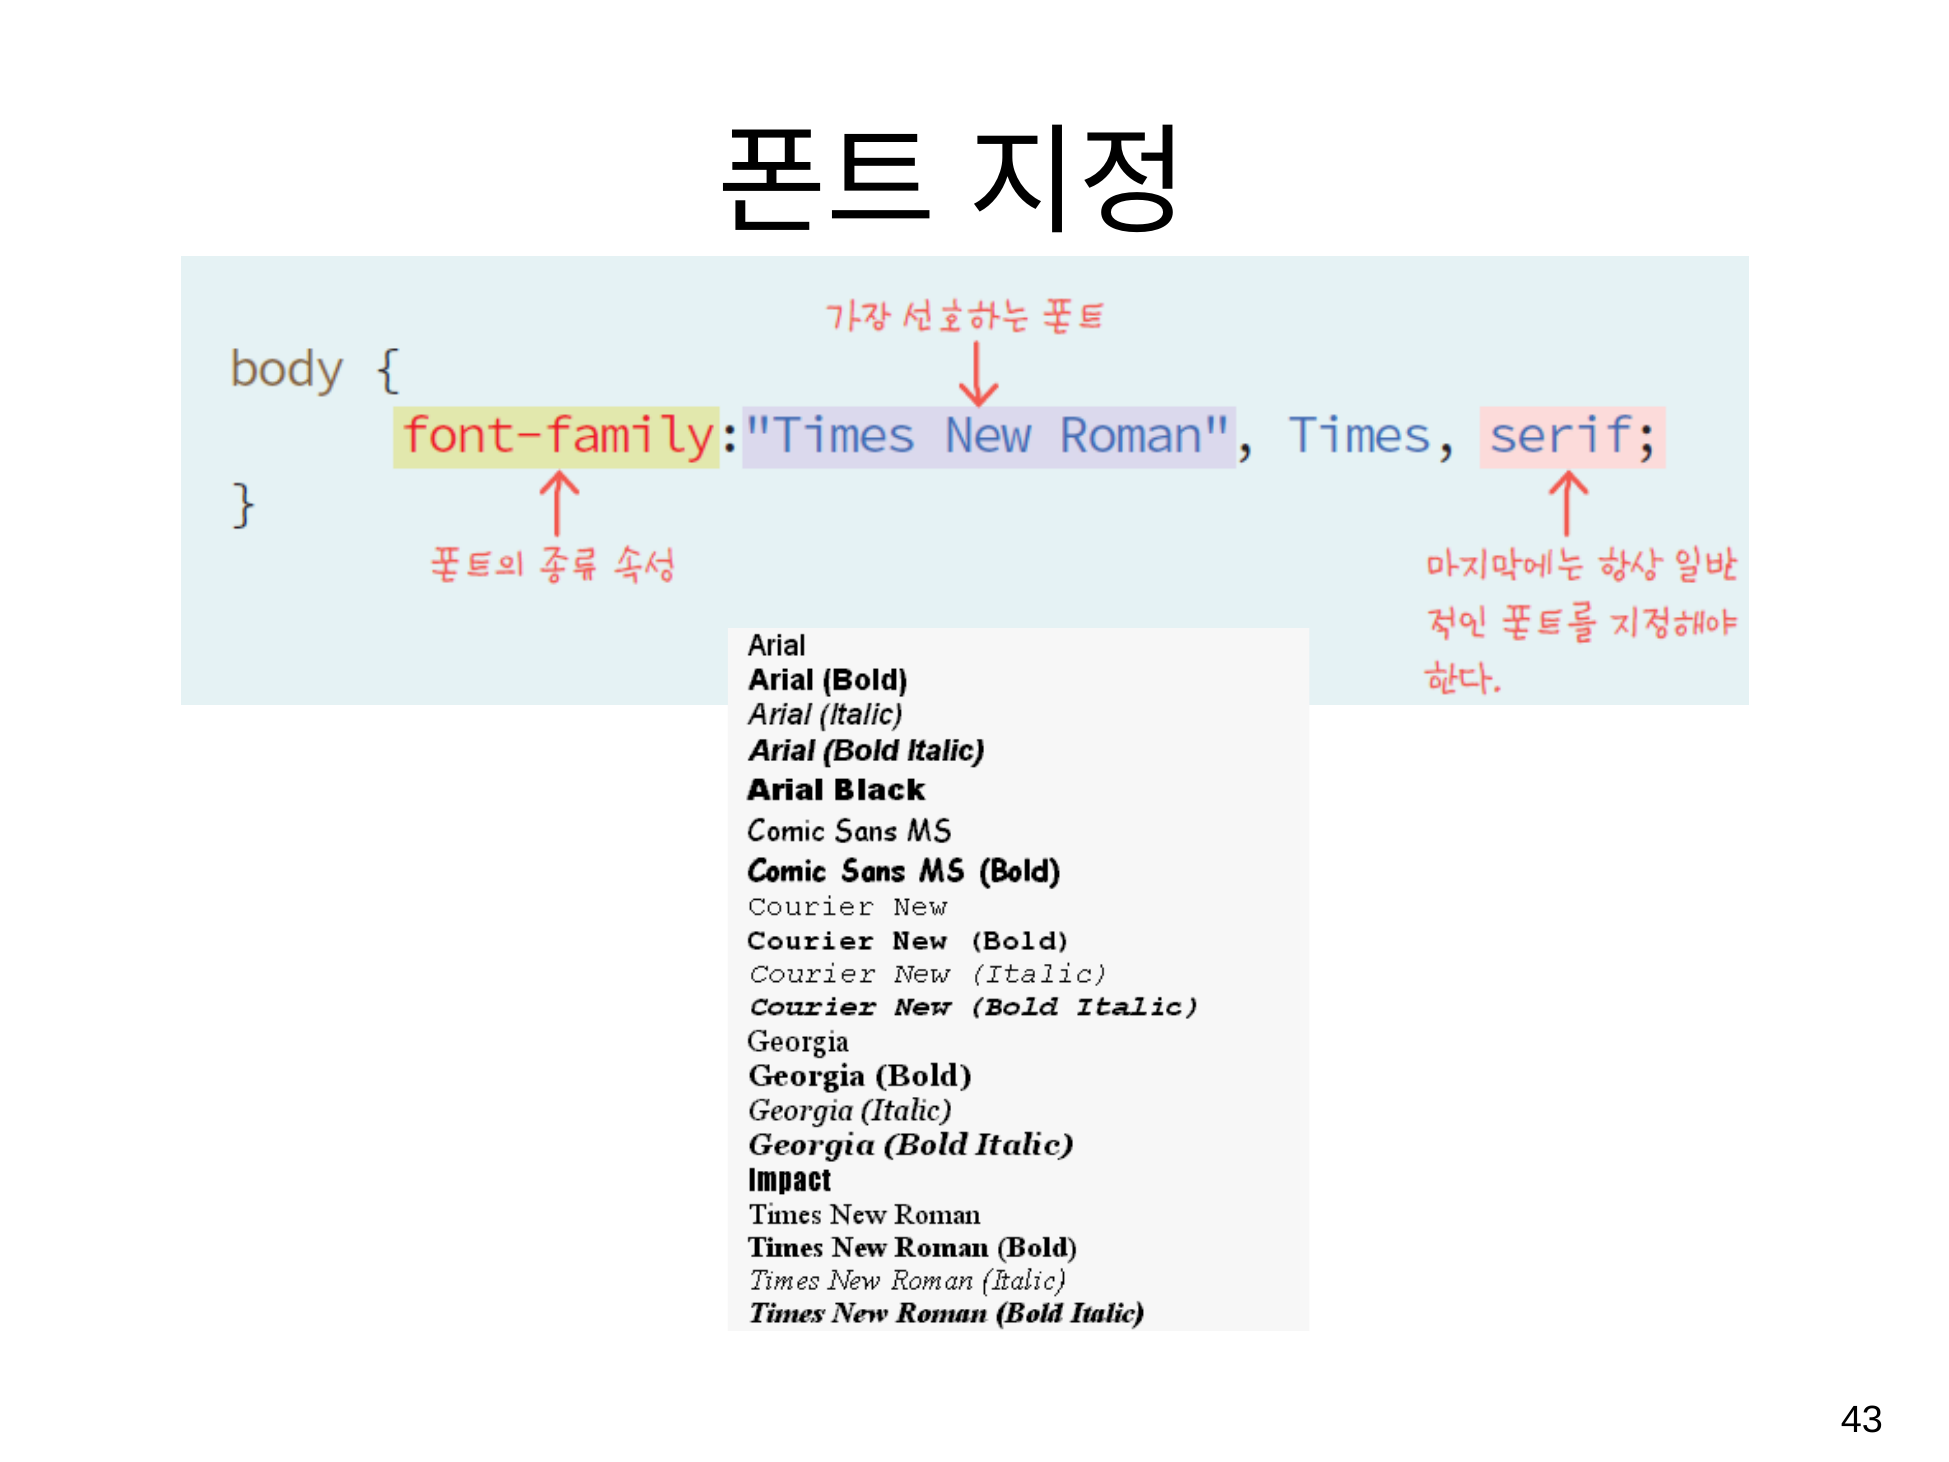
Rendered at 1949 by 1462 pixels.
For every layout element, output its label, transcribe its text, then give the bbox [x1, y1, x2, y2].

picture [181, 256, 1749, 1331]
slide_number 43 [1496, 1372, 1899, 1462]
title 폰트 지정 [156, 92, 1749, 255]
